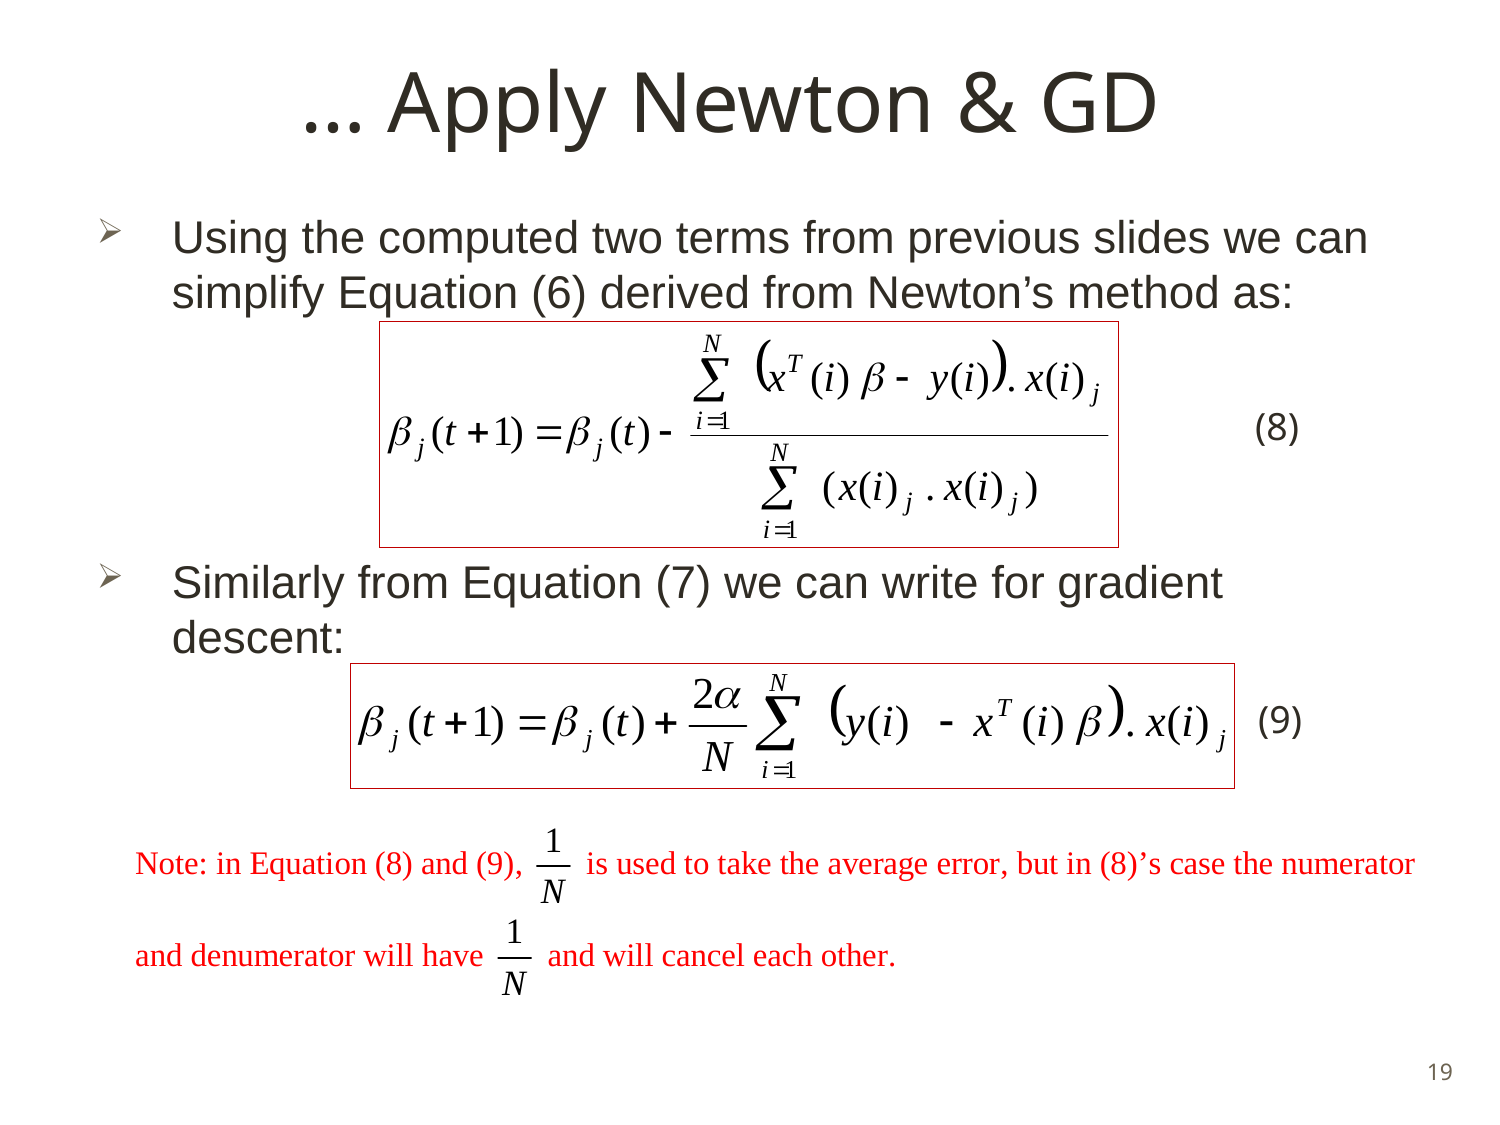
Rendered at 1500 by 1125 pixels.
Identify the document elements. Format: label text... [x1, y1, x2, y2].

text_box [348, 661, 1237, 790]
text_box (9) [1243, 688, 1344, 749]
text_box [377, 319, 1120, 550]
picture [133, 816, 1420, 1005]
slide_number 19 [1118, 1042, 1469, 1103]
title … Apply Newton & GD [62, 72, 1399, 157]
list Using the computed two terms from previous slides we can simplify Equation (6) derived from Newton’s method as: Similarly from Equation (7) we can write for gradient descent: [81, 200, 1419, 1063]
text_box (8) [1240, 395, 1341, 456]
